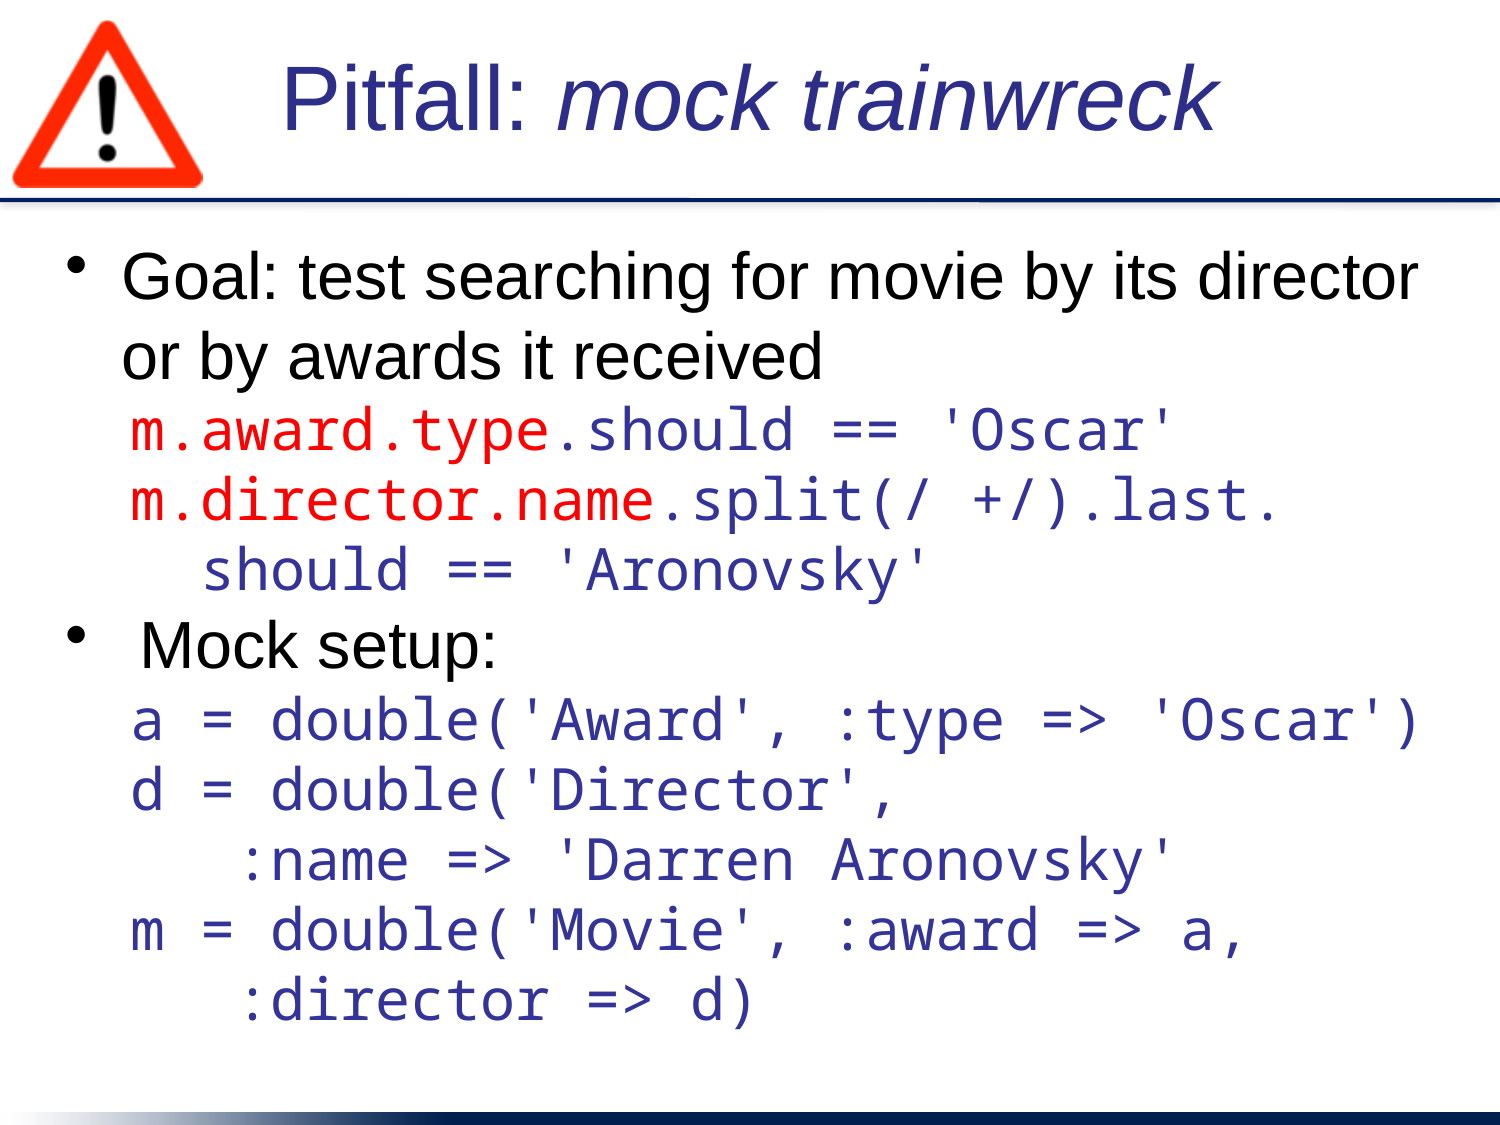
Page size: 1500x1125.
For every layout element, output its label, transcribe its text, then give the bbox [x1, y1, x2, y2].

list Goal: test searching for movie by its director or by awards it received m.award.type.should == 'Oscar' m.director.name.split(/ +/).last. should == 'Aronovsky' Mock setup: a = double('Award', :type => 'Oscar') d = double('Director', :name => 'Darren Aronovsky' m = double('Movie', :award => a, :director => d) [50, 224, 1450, 1005]
picture [0, 1112, 1500, 1125]
picture [12, 19, 203, 189]
title Pitfall: mock trainwreck [0, 0, 1500, 188]
